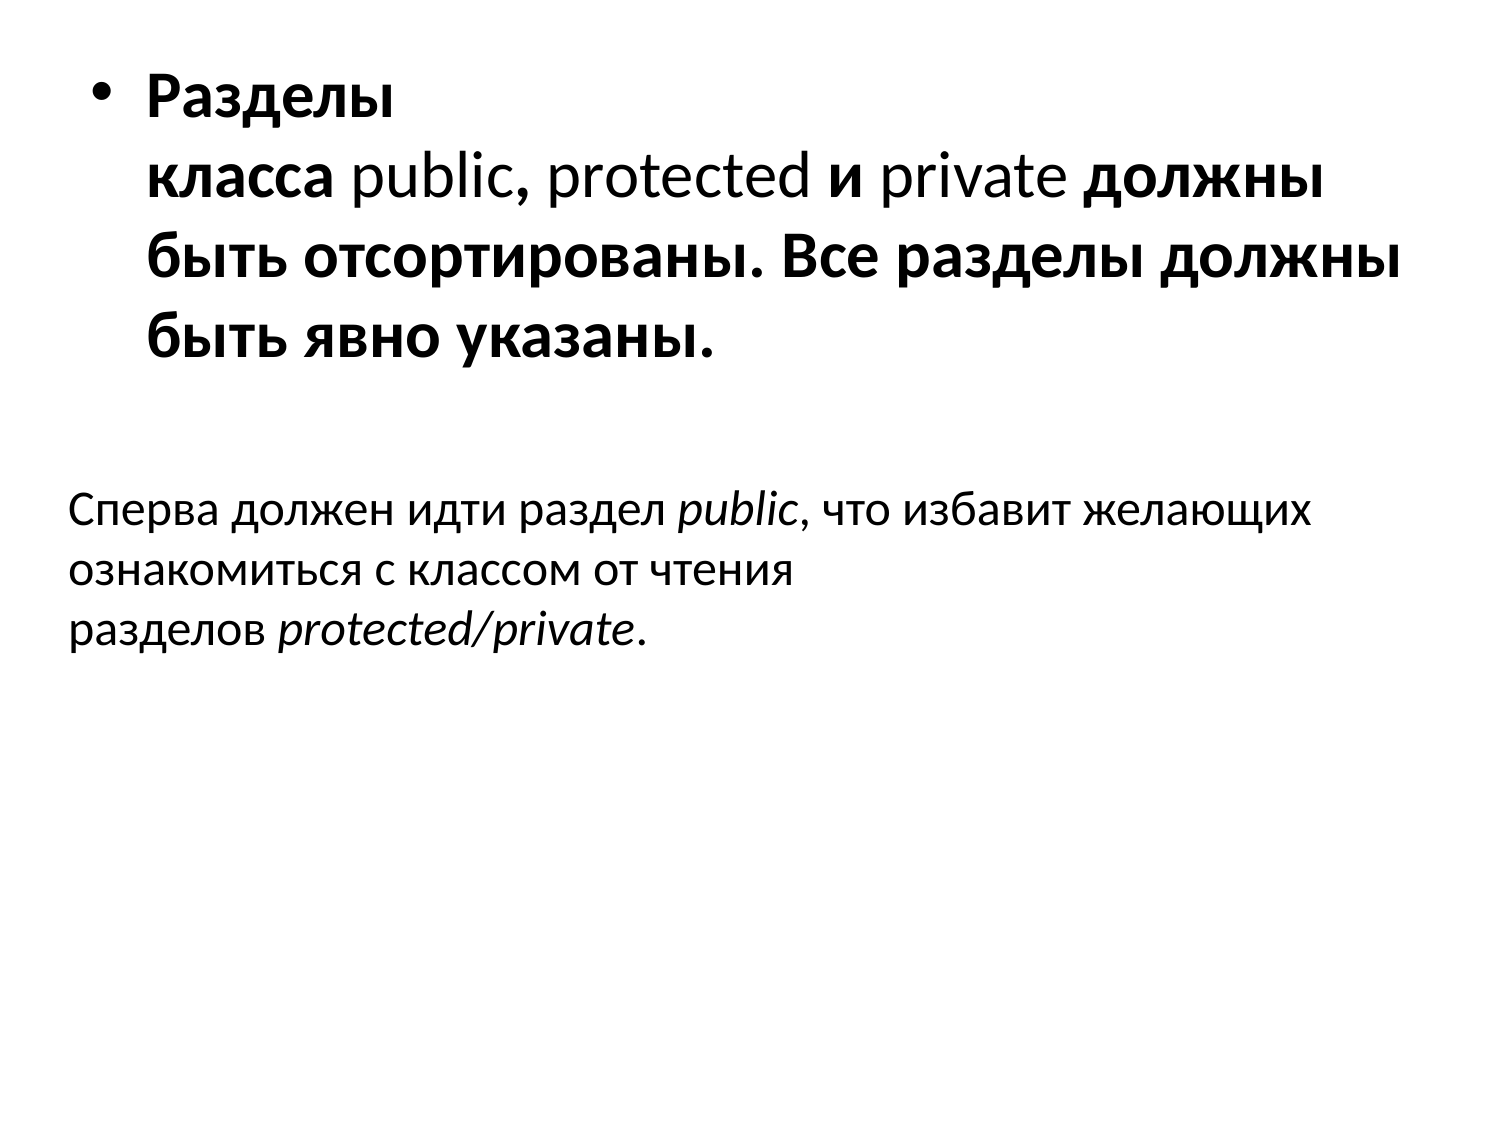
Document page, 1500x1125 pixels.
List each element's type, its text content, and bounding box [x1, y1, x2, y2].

list Разделы класса public, protected и private должны быть отсортированы. Все разделы должны быть явно указаны. [75, 42, 1425, 1071]
text_box Сперва должен идти раздел public, что избавит желающих ознакомиться с классом от чтения разделов protected/private. [53, 467, 1329, 663]
